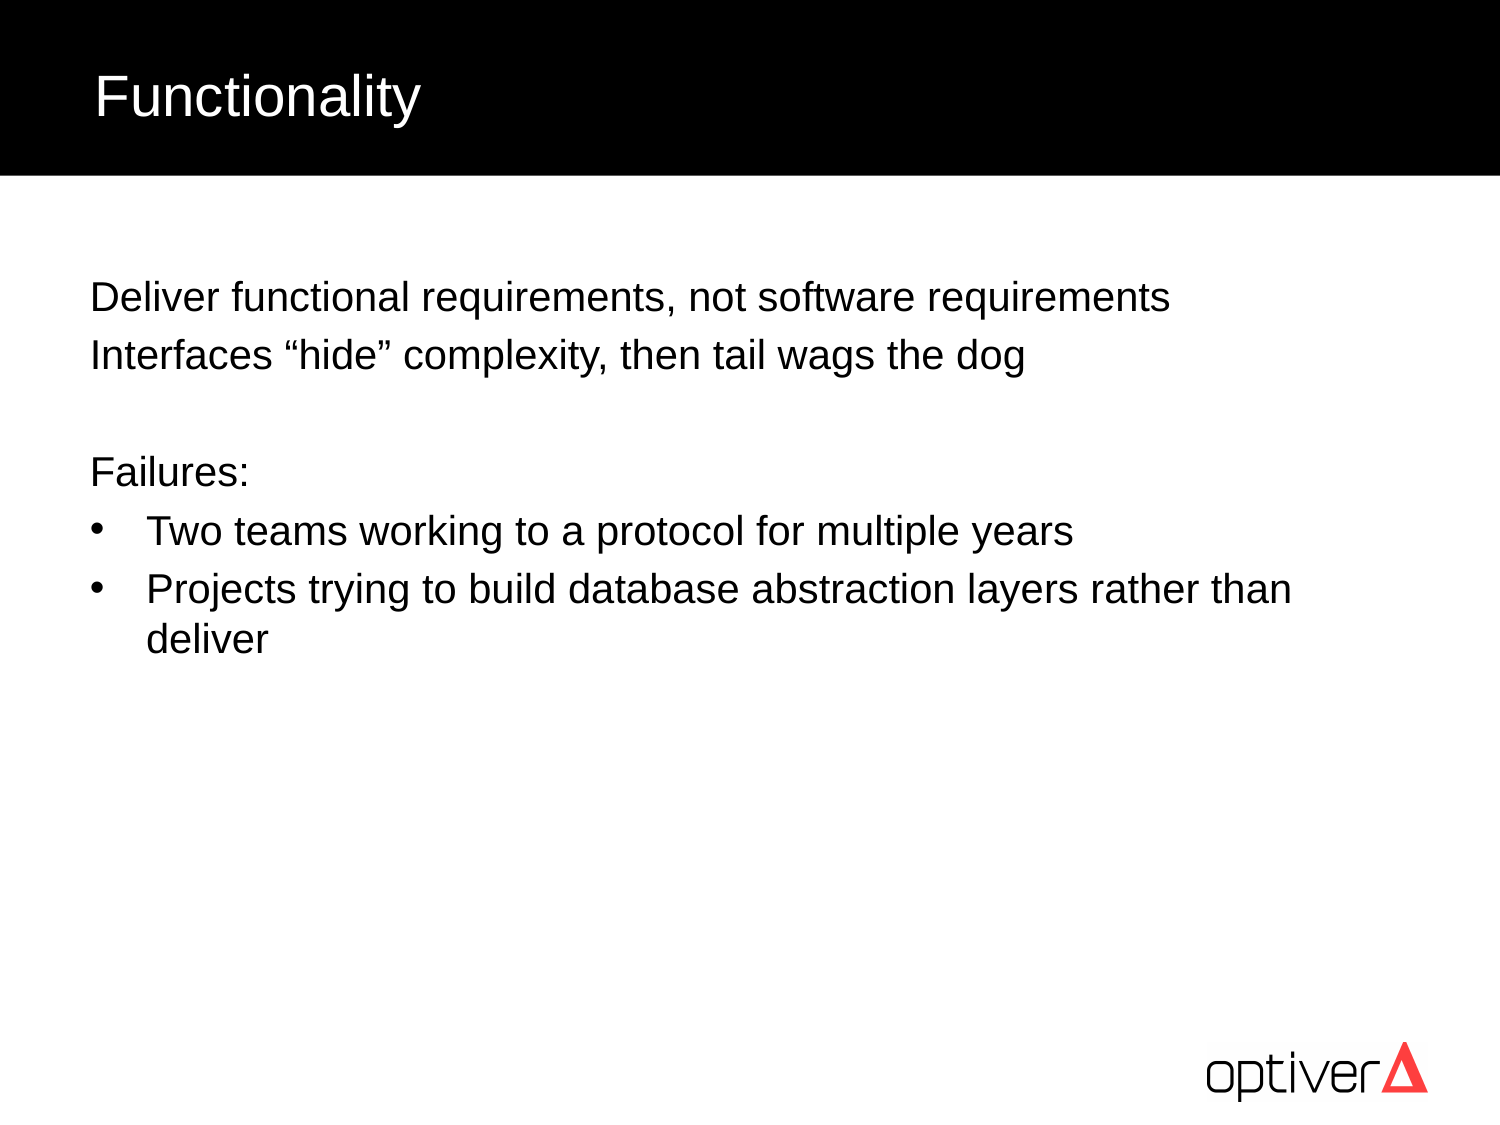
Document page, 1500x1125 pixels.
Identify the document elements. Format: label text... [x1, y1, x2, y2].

list Deliver functional requirements, not software requirements Interfaces “hide” complexity, then tail wags the dog Failures: Two teams working to a protocol for multiple years Projects trying to build database abstraction layers rather than deliver [75, 262, 1425, 1005]
picture [1207, 1042, 1428, 1102]
title Functionality [79, 35, 1430, 151]
